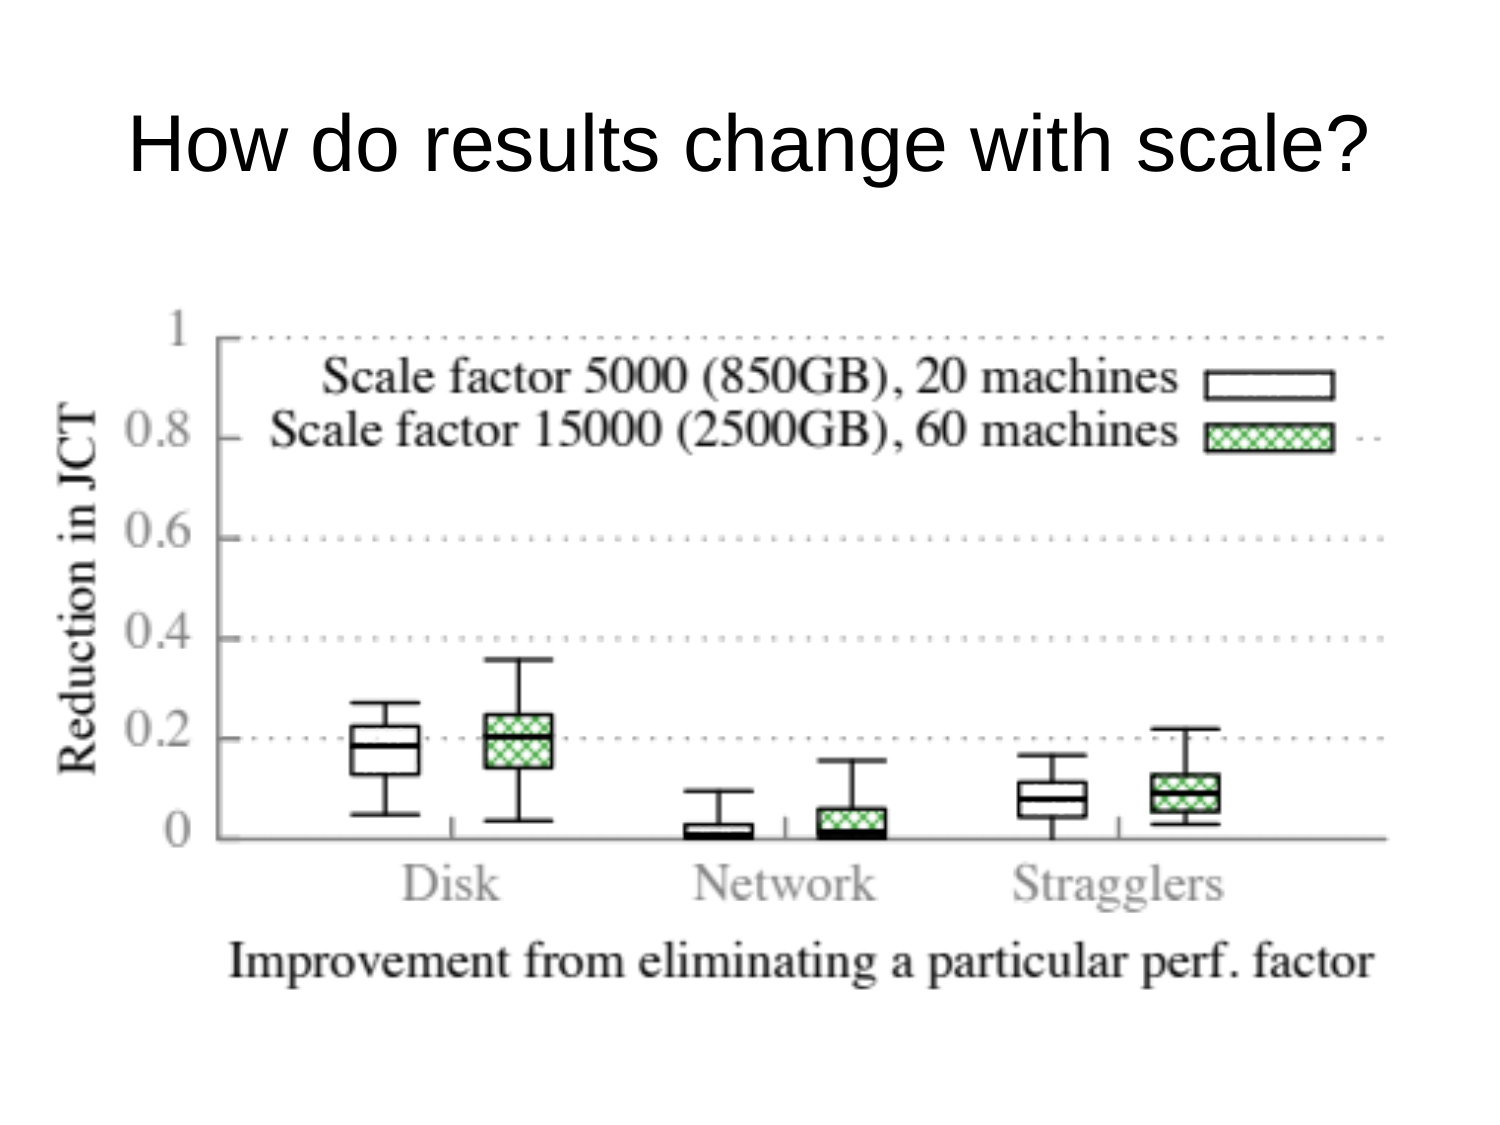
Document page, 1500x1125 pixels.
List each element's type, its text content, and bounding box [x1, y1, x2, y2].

picture [46, 283, 1458, 990]
title How do results change with scale? [75, 45, 1425, 233]
